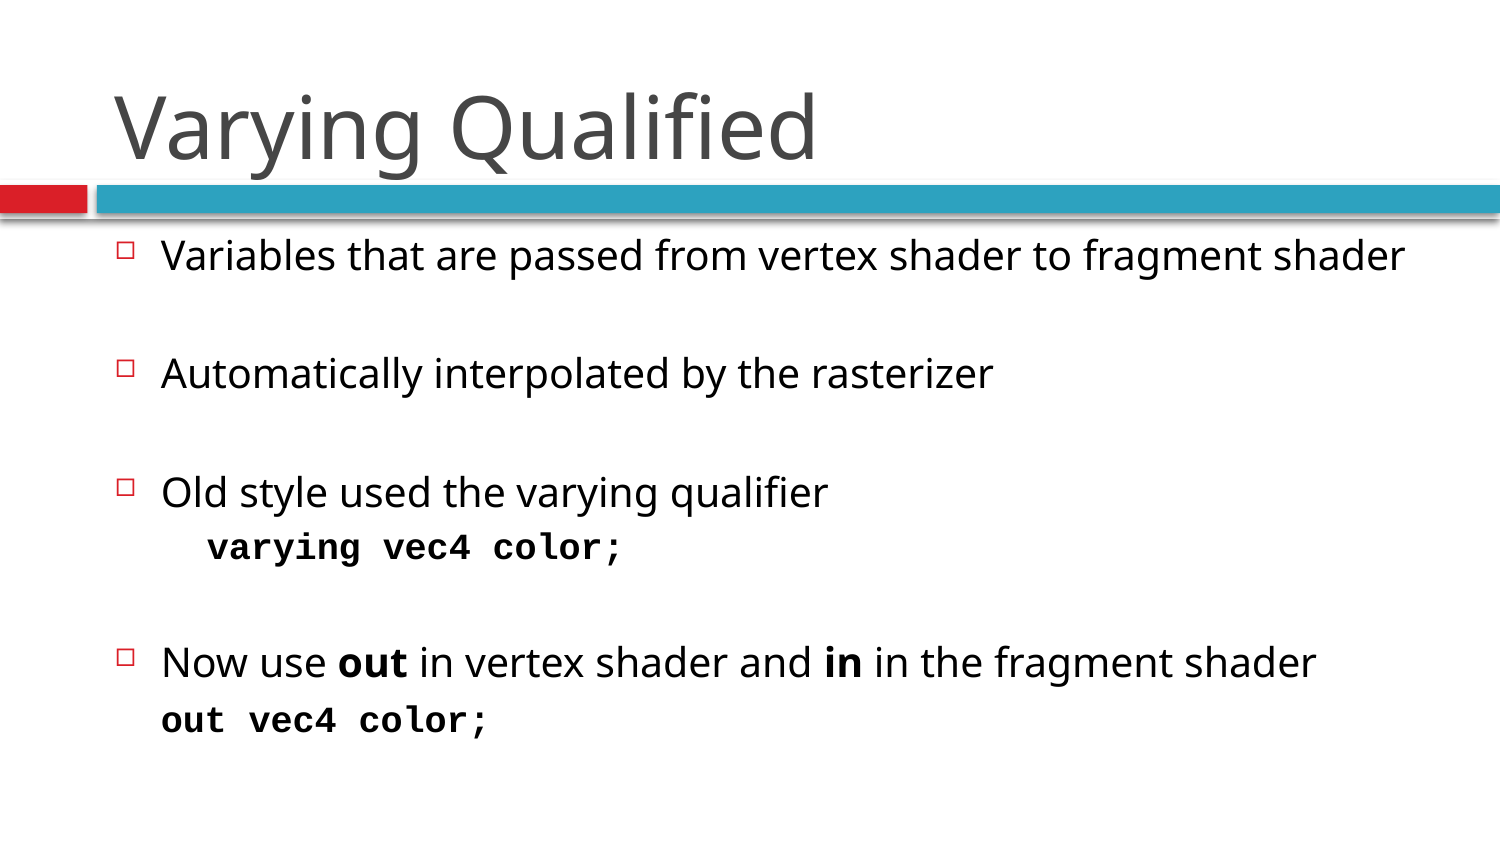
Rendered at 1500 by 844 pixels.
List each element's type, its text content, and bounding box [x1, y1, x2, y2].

title Varying Qualified [99, 19, 1438, 185]
list Variables that are passed from vertex shader to fragment shader Automatically interpolated by the rasterizer Old style used the varying qualifier varying vec4 color; Now use out in vertex shader and in in the fragment shader out vec4 color; [99, 221, 1438, 760]
